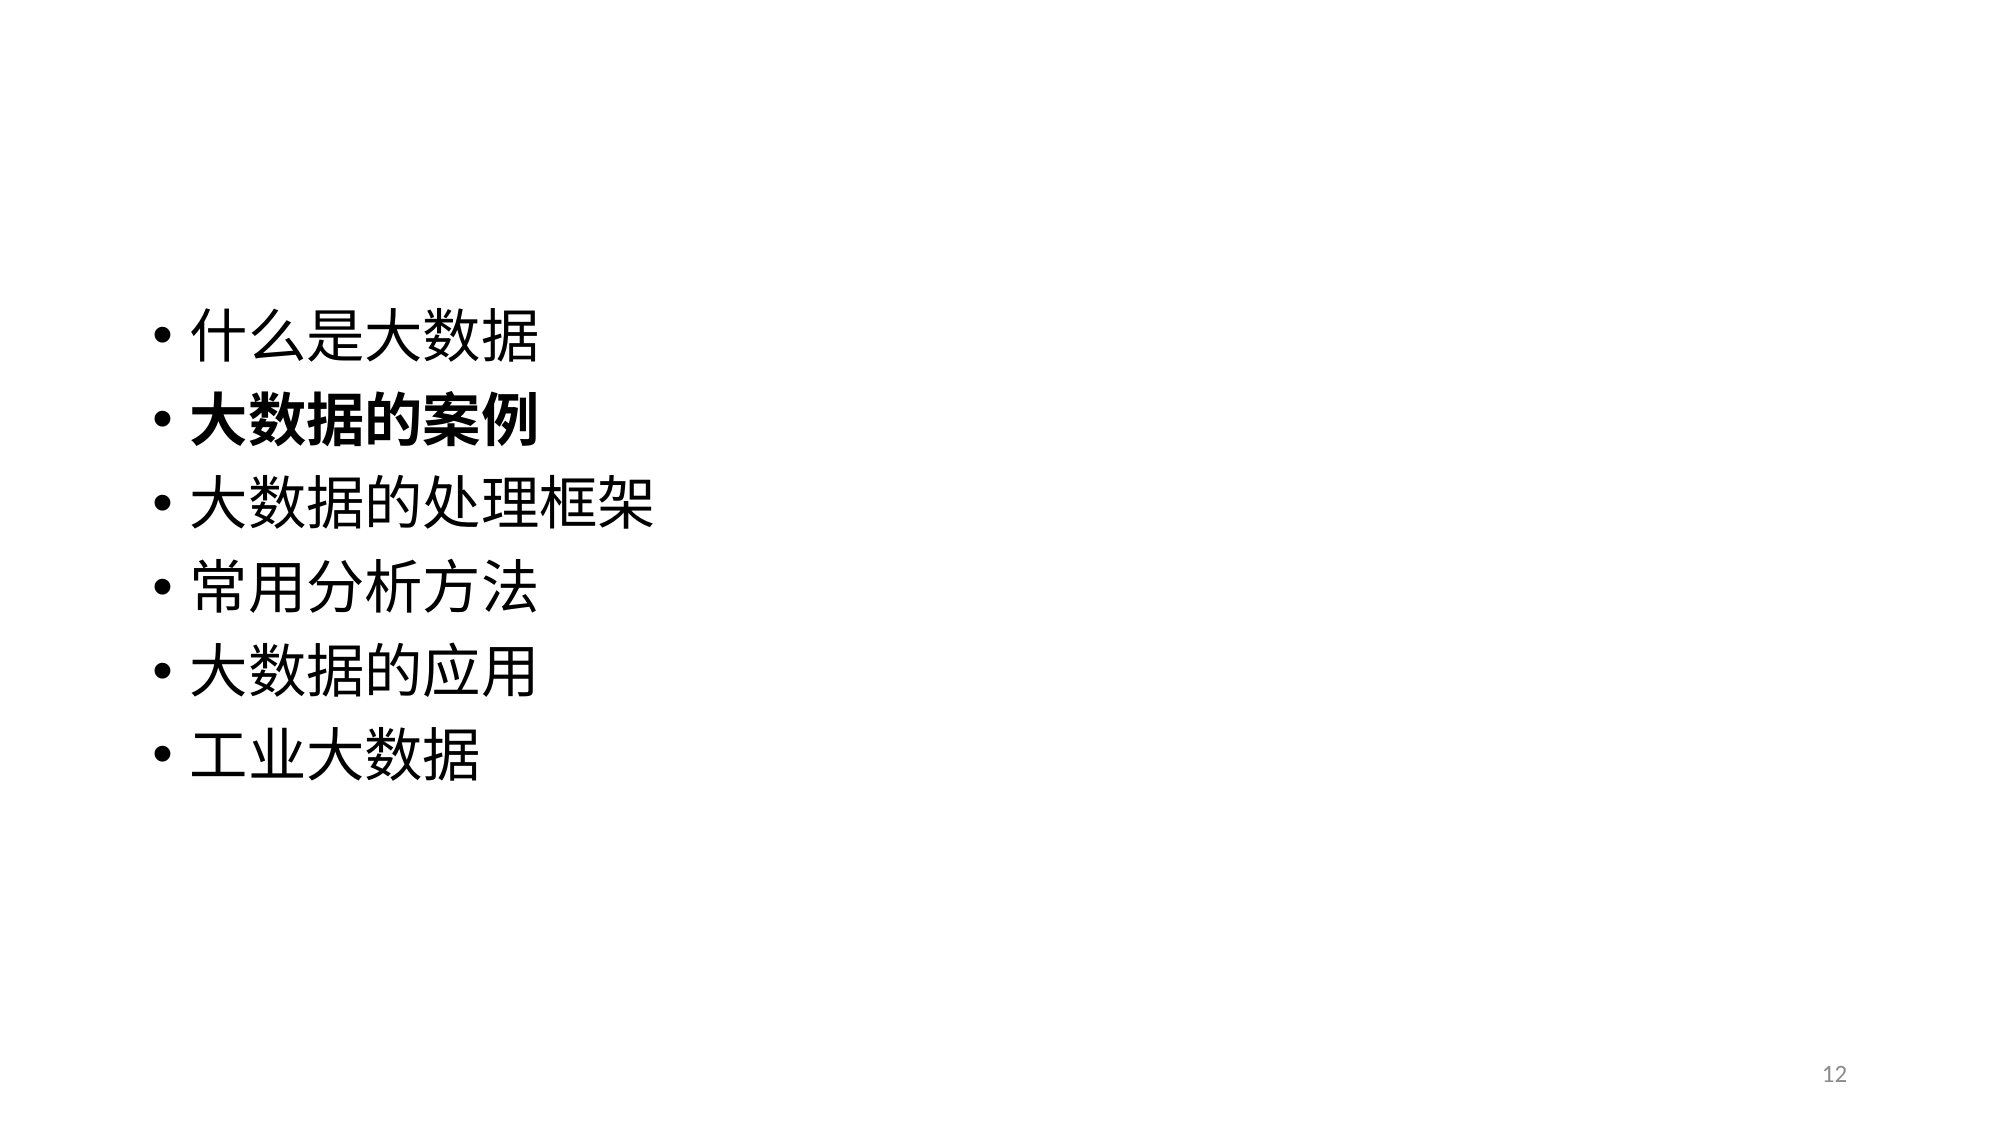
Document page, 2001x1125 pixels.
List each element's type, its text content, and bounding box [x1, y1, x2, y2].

slide_number 12 [1412, 1042, 1863, 1103]
list 什么是大数据 大数据的案例 大数据的处理框架 常用分析方法 大数据的应用 工业大数据 [137, 299, 1863, 1014]
